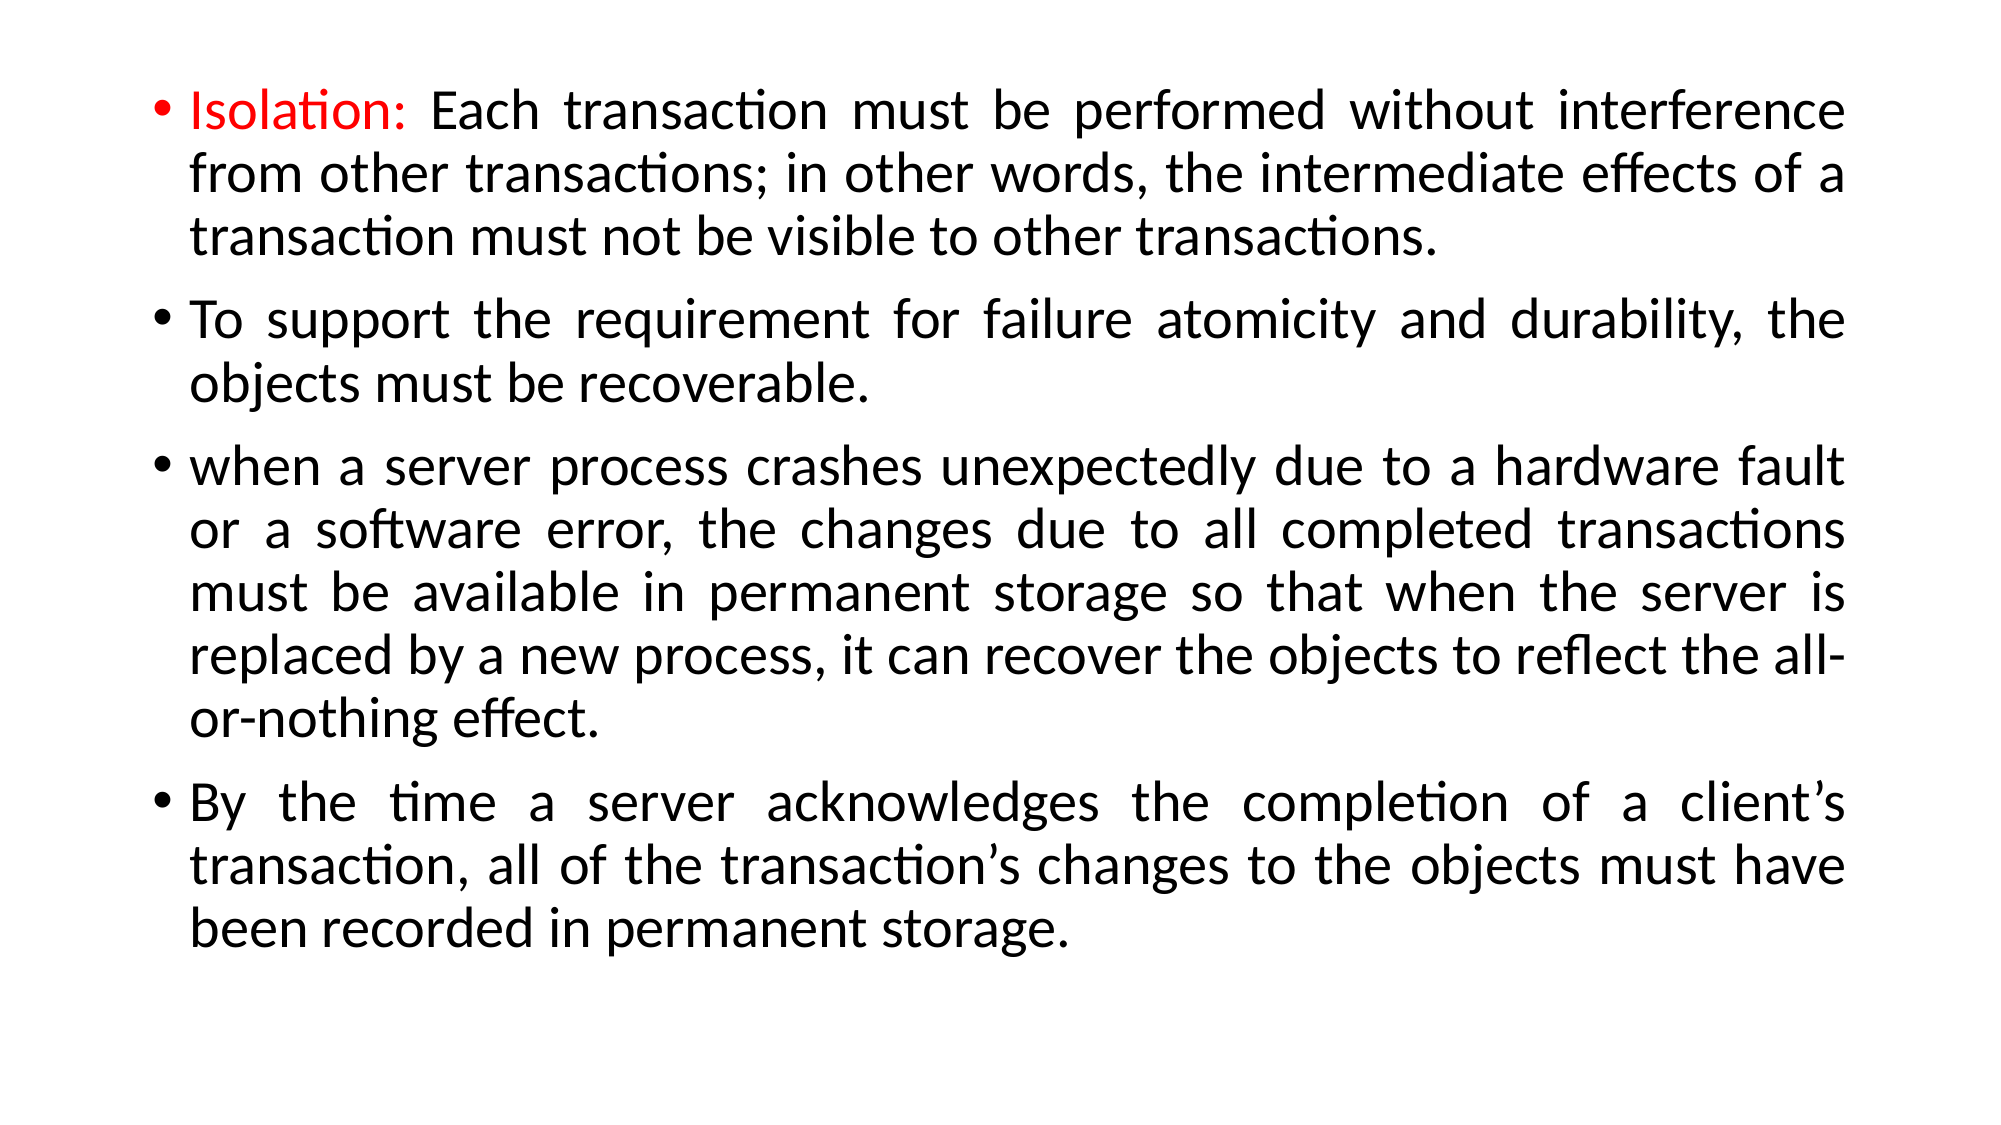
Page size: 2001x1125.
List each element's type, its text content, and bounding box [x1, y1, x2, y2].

list Isolation: Each transaction must be performed without interference from other transactions; in other words, the intermediate effects of a transaction must not be visible to other transactions. To support the requirement for failure atomicity and durability, the objects must be recoverable. when a server process crashes unexpectedly due to a hardware fault or a software error, the changes due to all completed transactions must be available in permanent storage so that when the server is replaced by a new process, it can recover the objects to reflect the all-or-nothing effect. By the time a server acknowledges the completion of a client’s transaction, all of the transaction’s changes to the objects must have been recorded in permanent storage. [137, 71, 1863, 1014]
